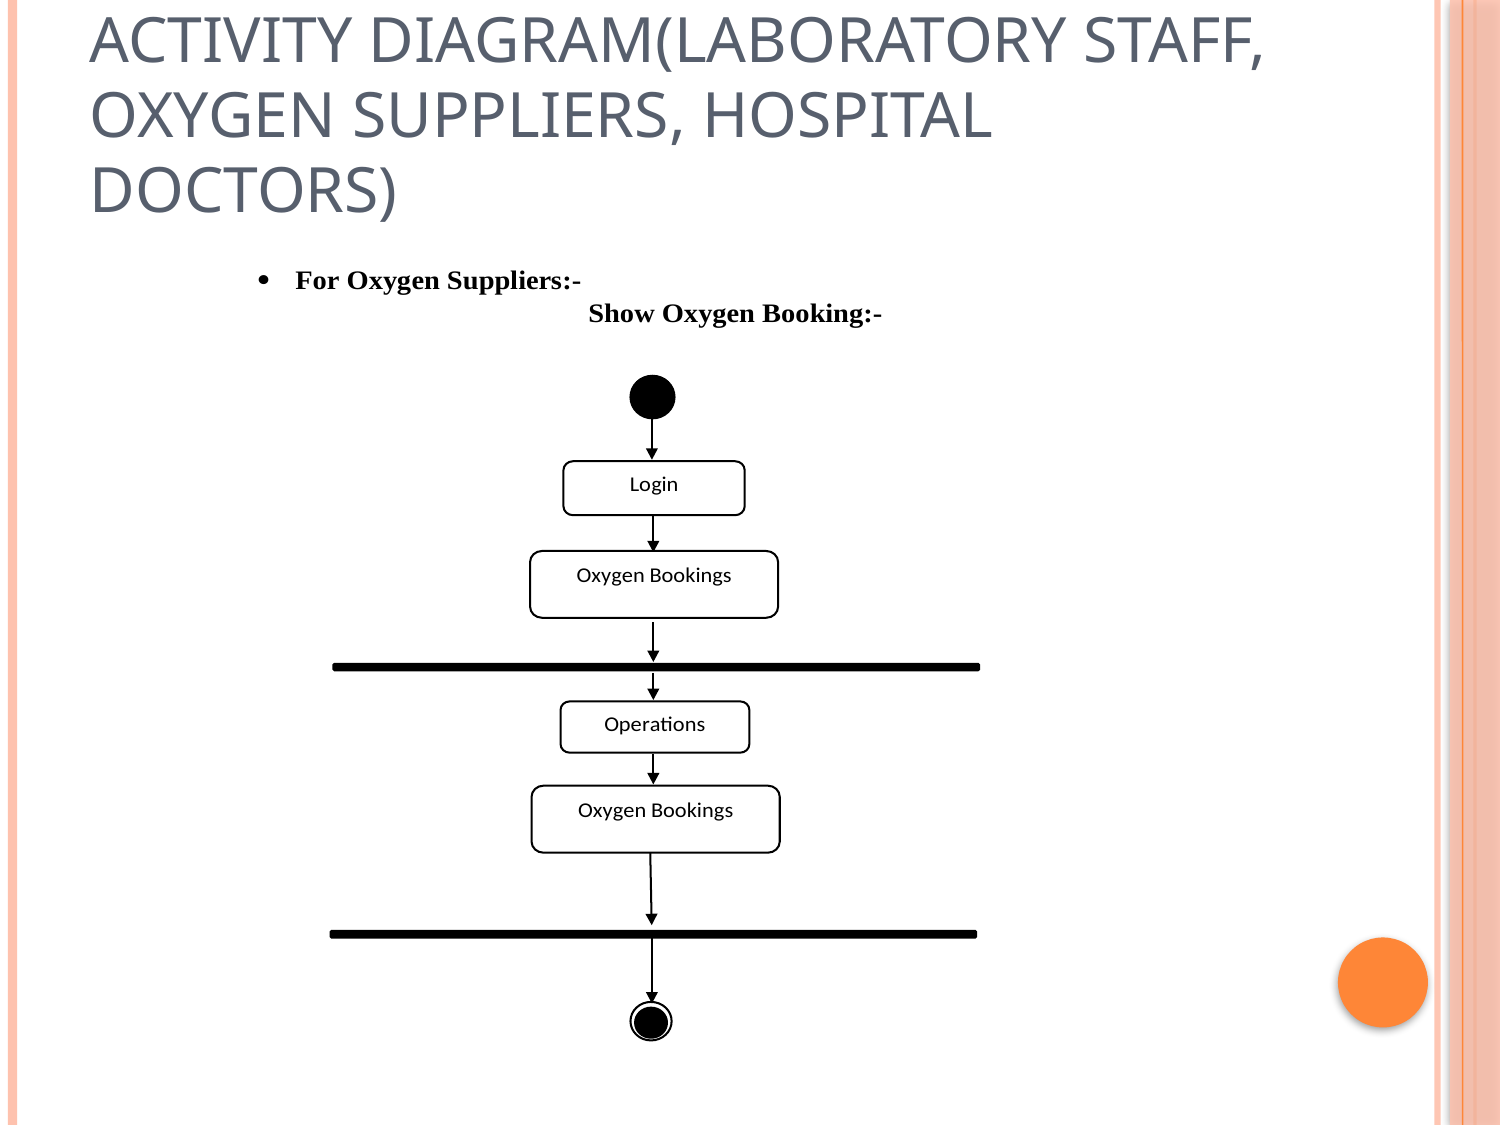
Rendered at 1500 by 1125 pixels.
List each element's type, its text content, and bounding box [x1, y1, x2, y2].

title Activity diagram(Laboratory Staff, Oxygen Suppliers, Hospital Doctors) [75, 45, 1300, 233]
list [258, 261, 1176, 1063]
